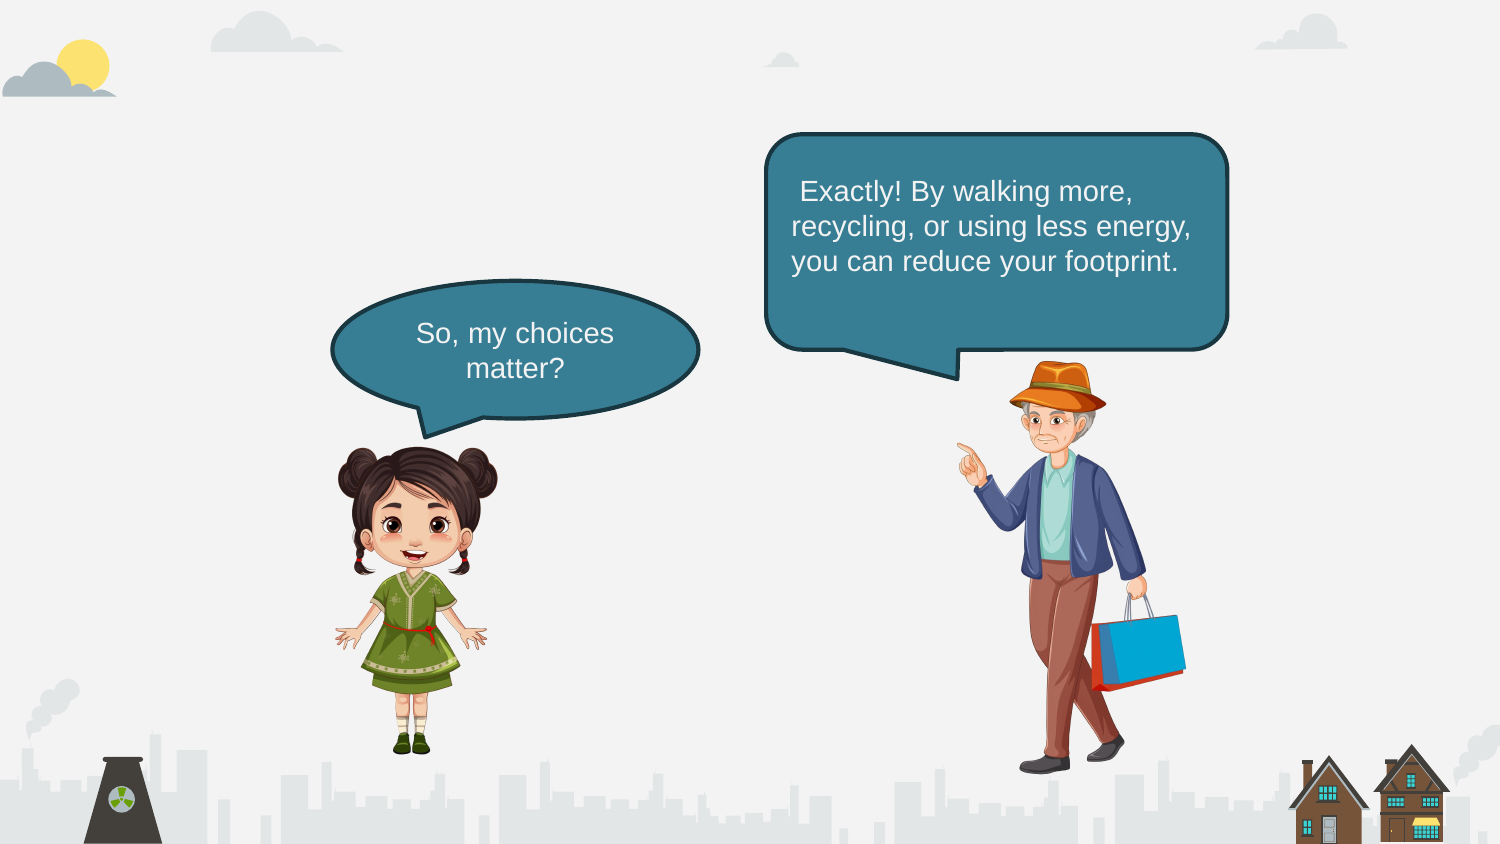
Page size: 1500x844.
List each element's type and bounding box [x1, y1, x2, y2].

text_box [332, 134, 1228, 786]
